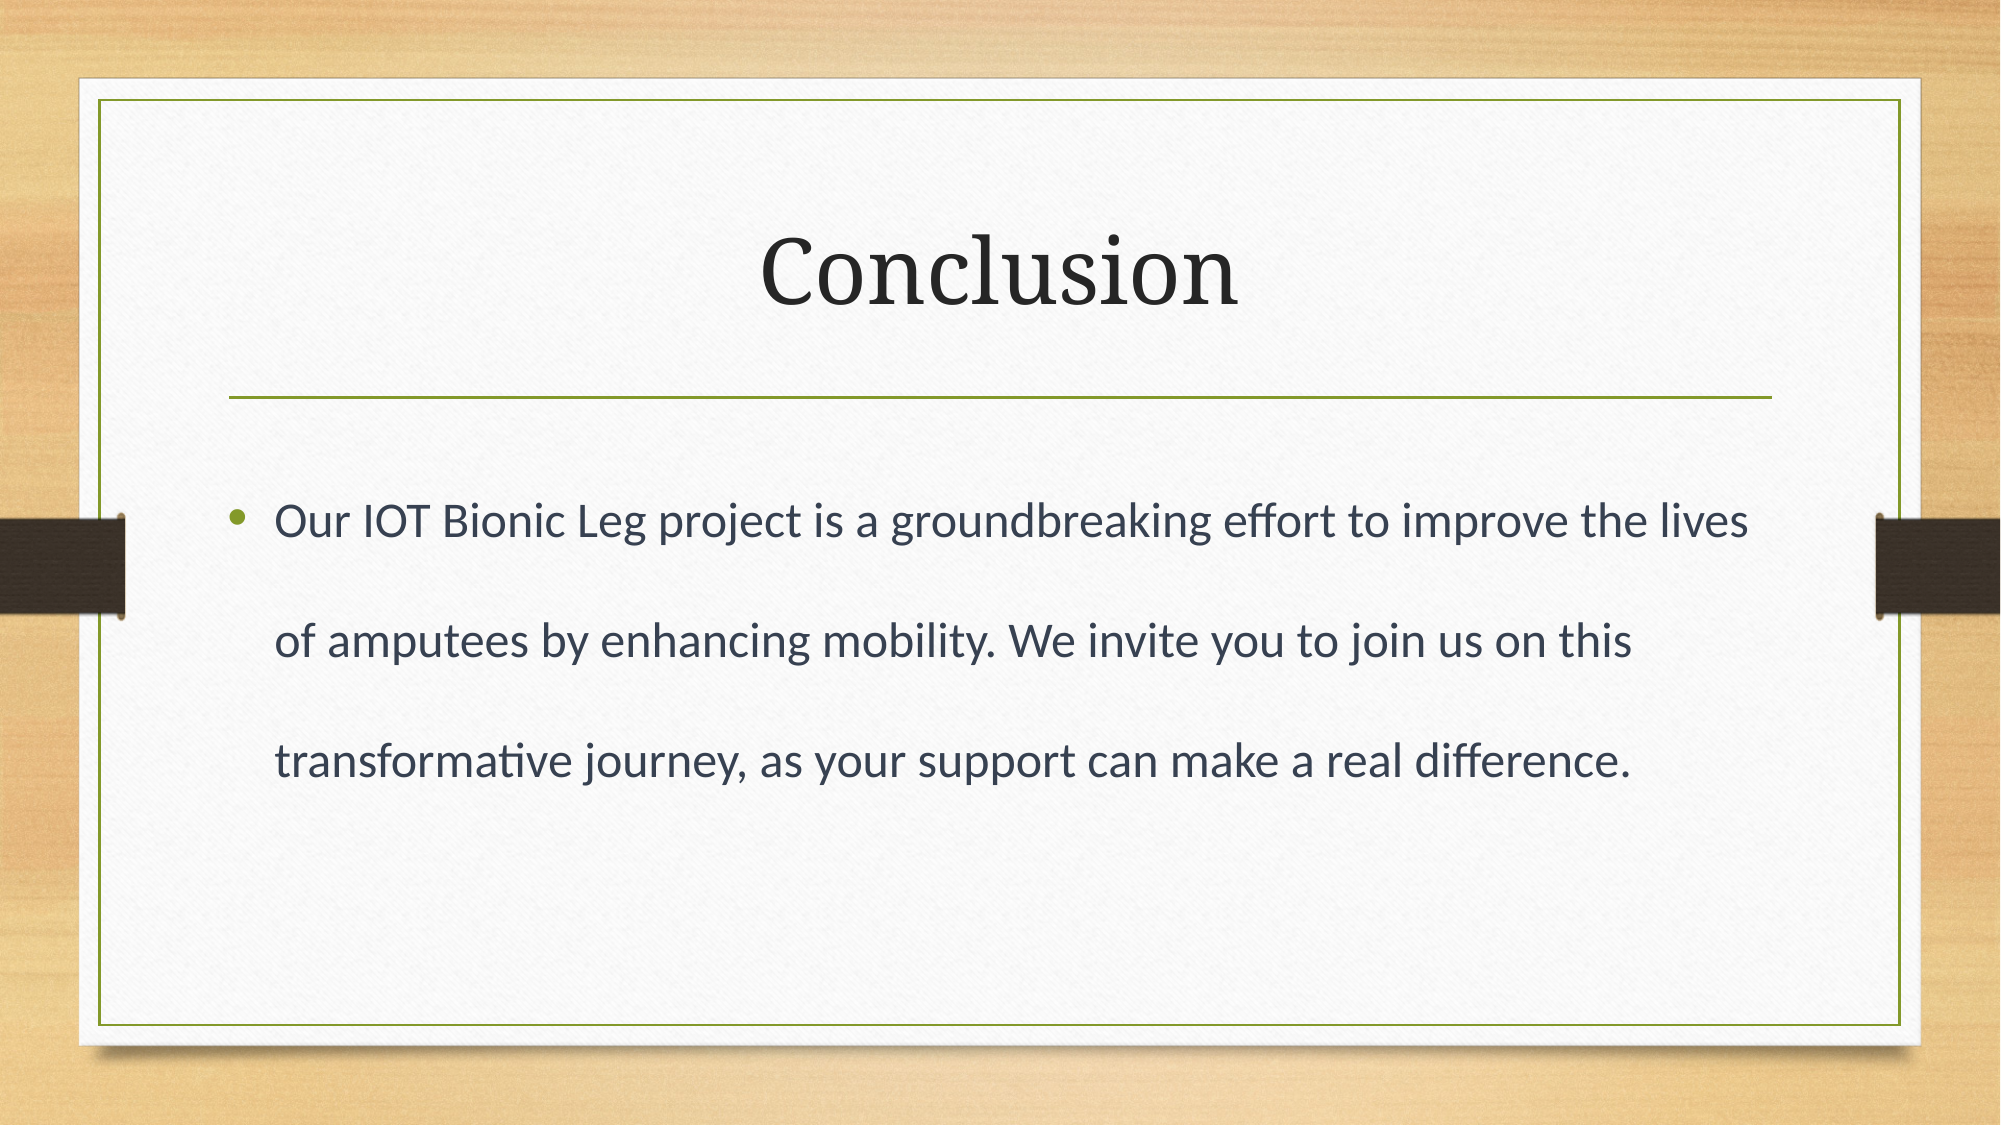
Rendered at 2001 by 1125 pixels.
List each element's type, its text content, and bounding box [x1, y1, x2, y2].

list Our IOT Bionic Leg project is a groundbreaking effort to improve the lives of amputees by enhancing mobility. We invite you to join us on this transformative journey, as your support can make a real difference. [212, 419, 1788, 964]
title Conclusion [212, 161, 1788, 375]
picture [0, 0, 2001, 1125]
